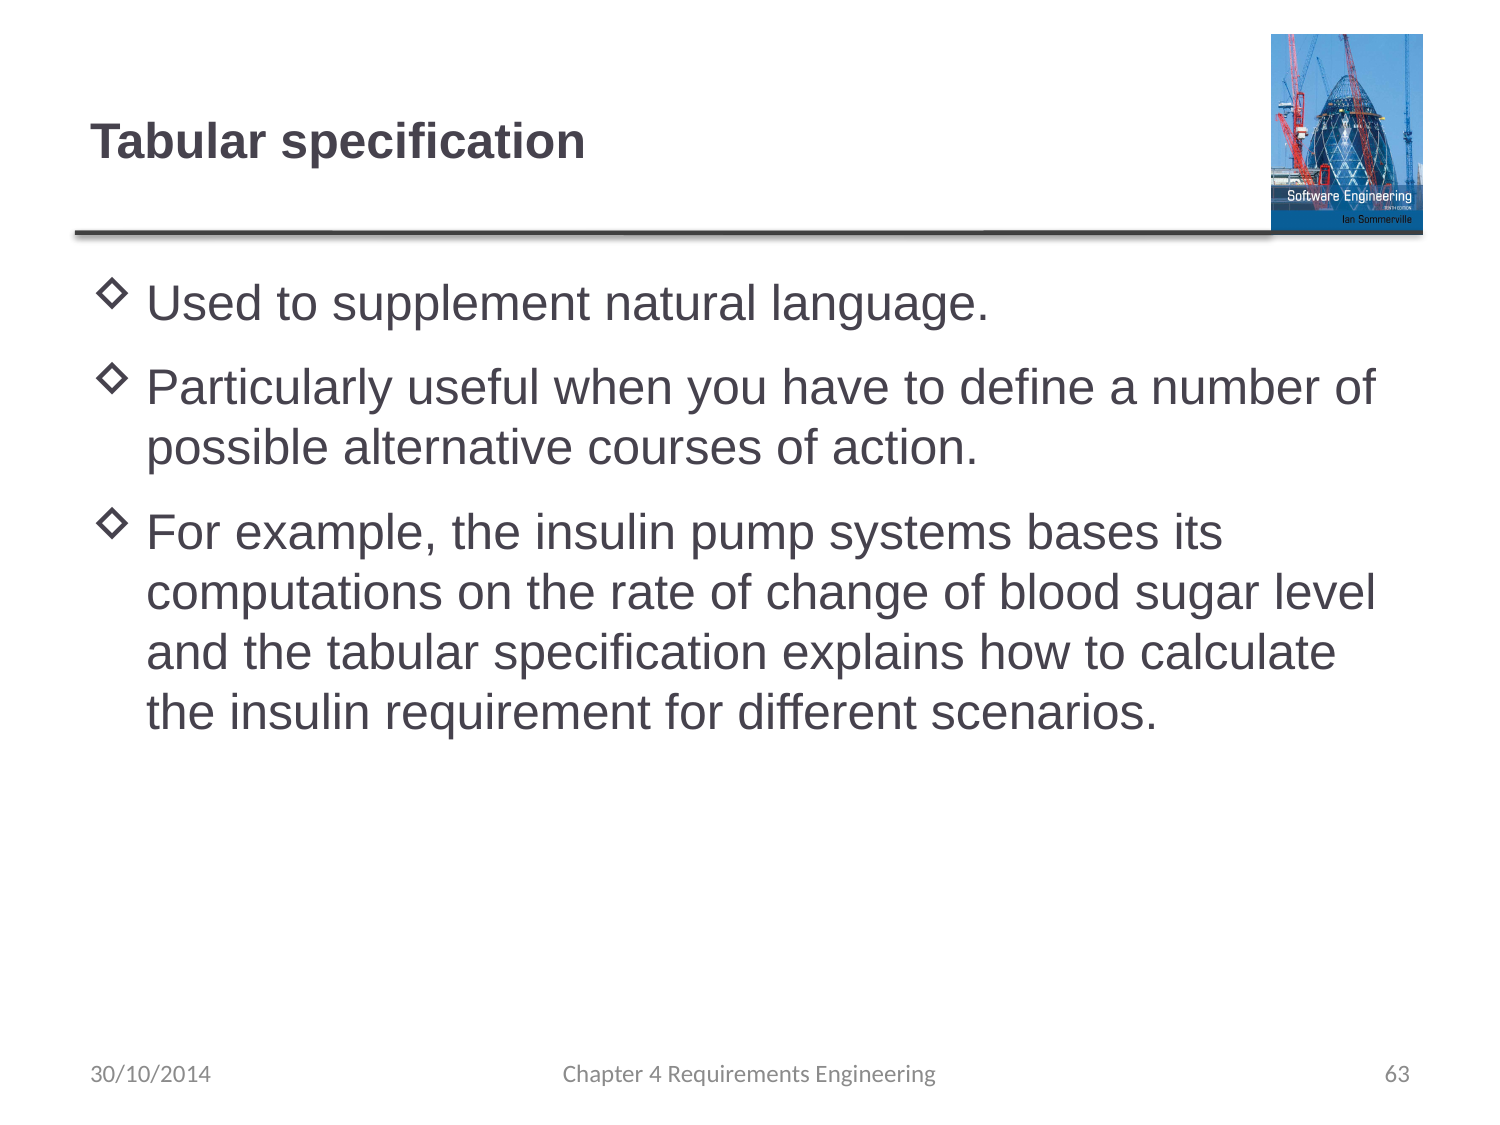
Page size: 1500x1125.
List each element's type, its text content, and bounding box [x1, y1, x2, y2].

footer Chapter 4 Requirements Engineering [512, 1042, 988, 1103]
slide_number 63 [1074, 1042, 1425, 1103]
list Used to supplement natural language. Particularly useful when you have to define a number of possible alternative courses of action. For example, the insulin pump systems bases its computations on the rate of change of blood sugar level and the tabular specification explains how to calculate the insulin requirement for different scenarios. [75, 262, 1425, 1005]
title Tabular specification [74, 44, 1272, 233]
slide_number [75, 1042, 425, 1103]
picture [1271, 34, 1423, 230]
